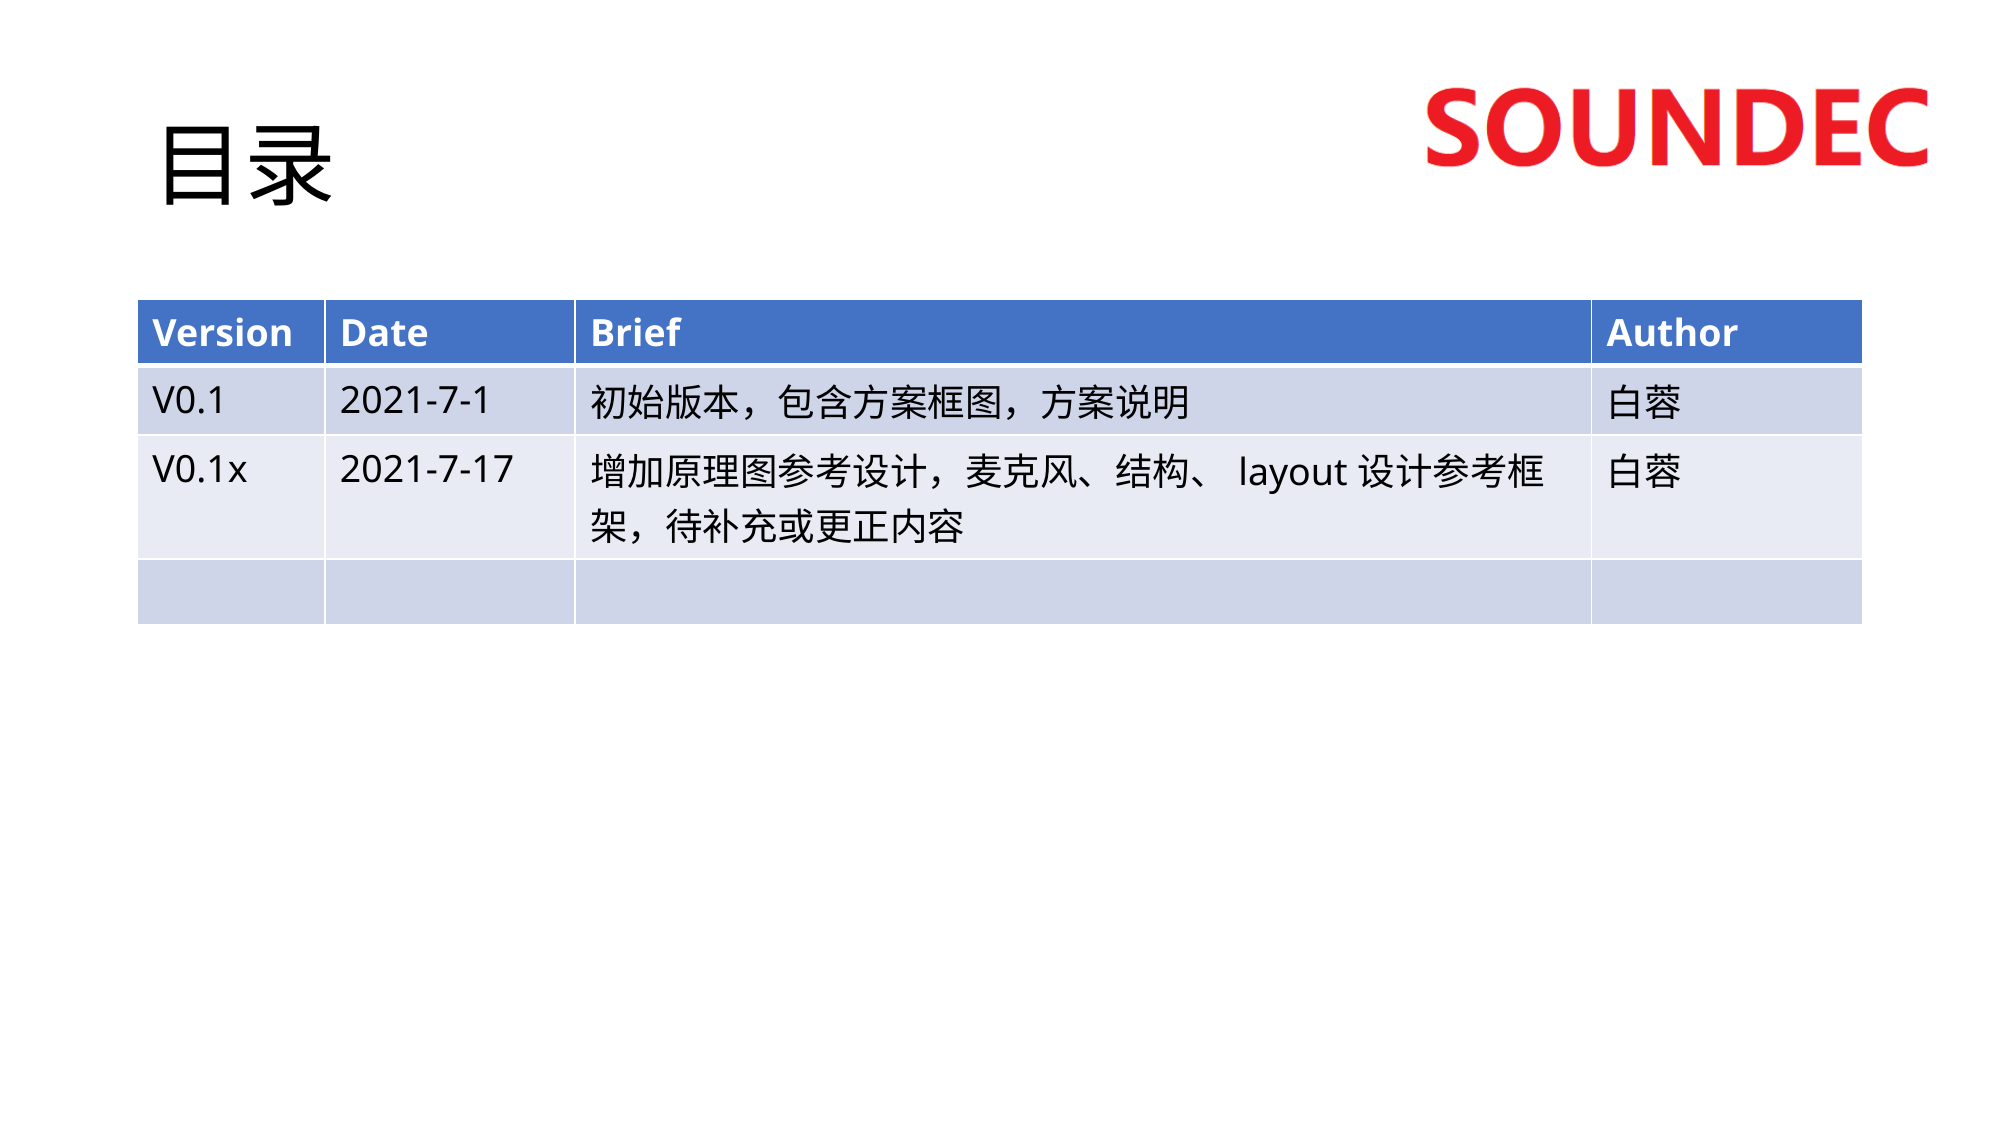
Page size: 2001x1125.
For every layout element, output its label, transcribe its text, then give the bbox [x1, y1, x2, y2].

table_header Date [326, 300, 574, 363]
table_cell 增加原理图参考设计，麦克风、结构、layout设计参考框架，待补充或更正内容 [576, 436, 1591, 558]
table_cell [326, 560, 574, 624]
table_cell V0.1x [138, 436, 324, 558]
title 目录 [137, 59, 1863, 278]
table_cell 初始版本，包含方案框图，方案说明 [576, 368, 1591, 434]
table_header Version [138, 300, 324, 363]
table_cell 白蓉 [1592, 368, 1862, 434]
picture [1412, 28, 1946, 202]
table_cell 2021-7-1 [326, 368, 574, 434]
table_cell [576, 560, 1591, 624]
table_header Author [1592, 300, 1862, 363]
table_cell [138, 560, 324, 624]
table_cell V0.1 [138, 368, 324, 434]
table_cell 2021-7-17 [326, 436, 574, 558]
table_cell 白蓉 [1592, 436, 1862, 558]
table_header Brief [576, 300, 1591, 363]
table_cell [1592, 560, 1862, 624]
